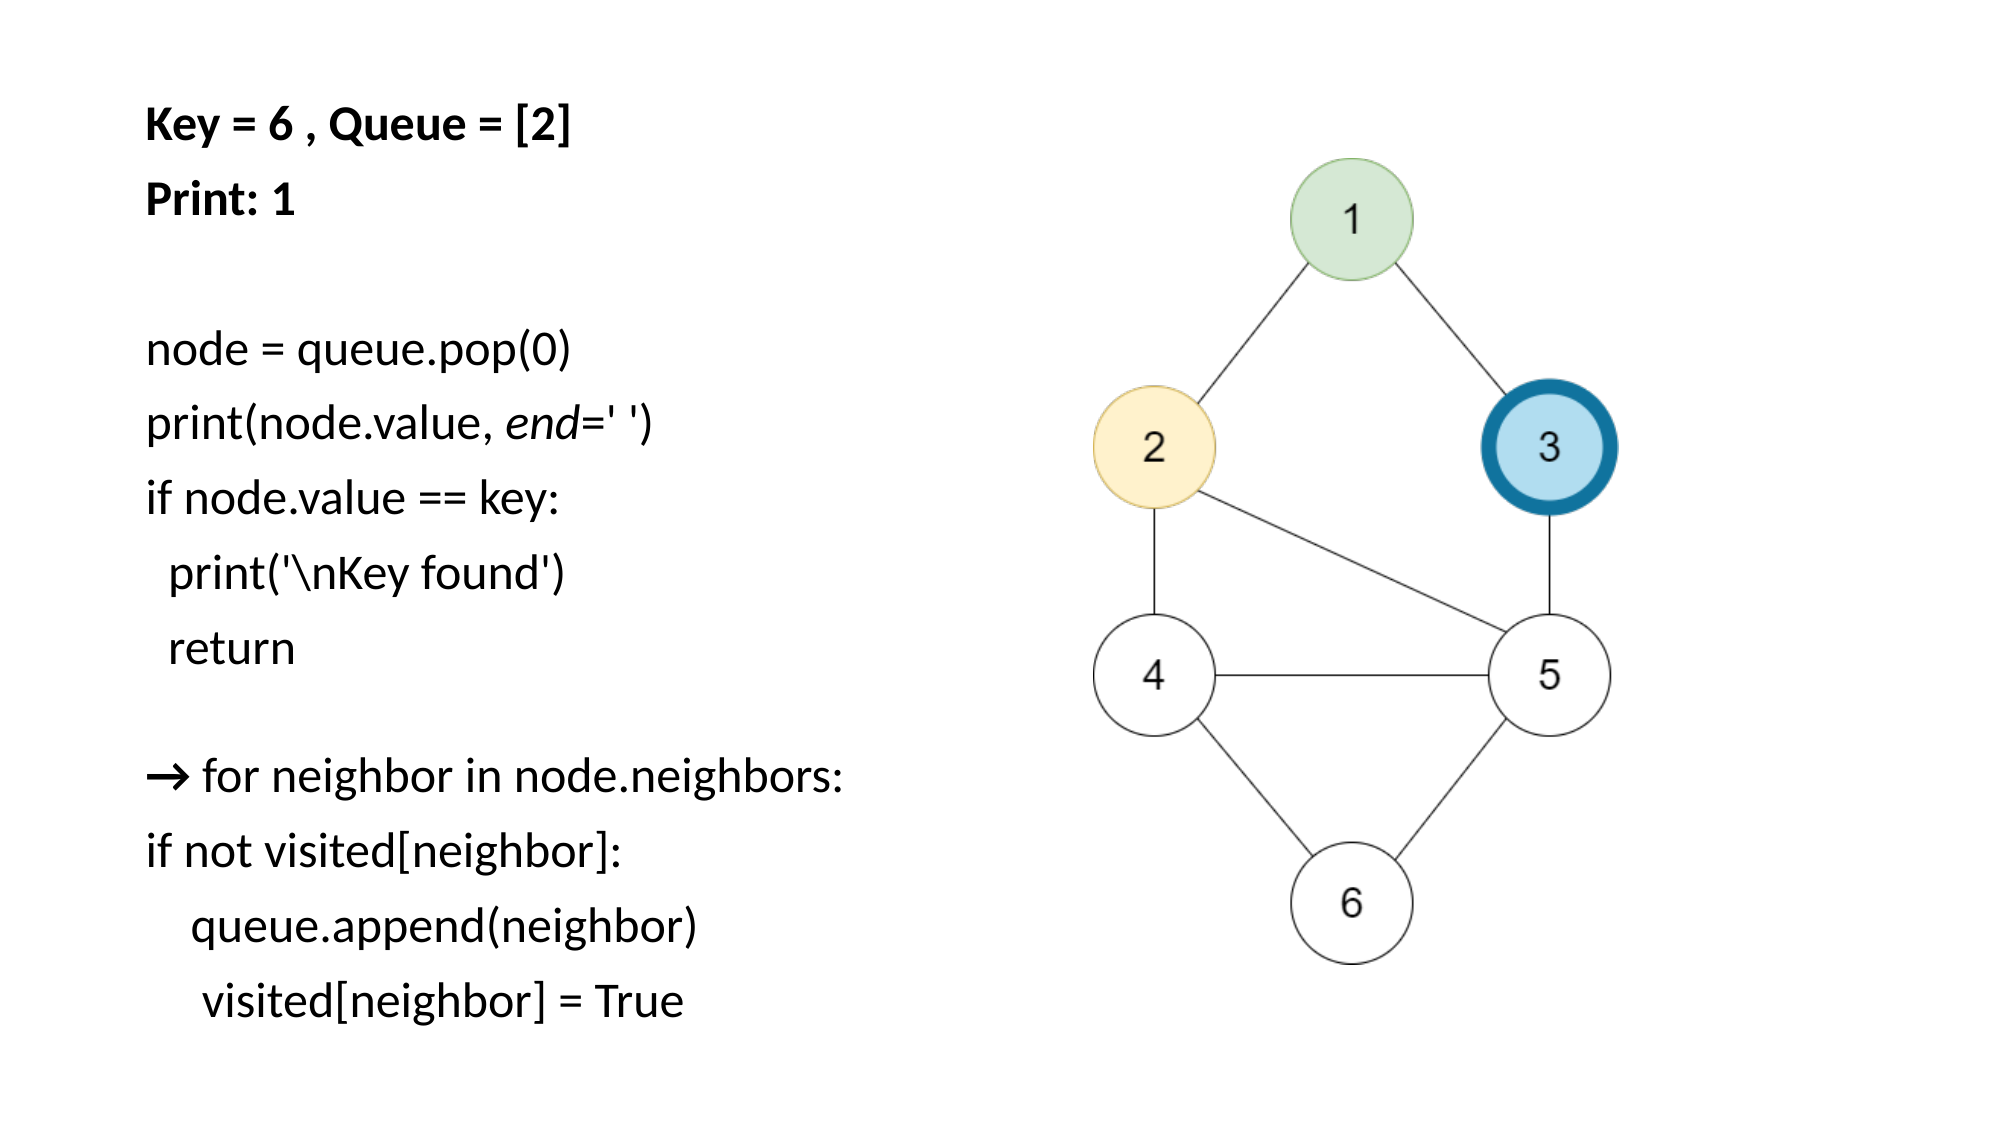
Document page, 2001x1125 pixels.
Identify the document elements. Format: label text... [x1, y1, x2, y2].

list Key = 6 , Queue = [2] Print: 1 node = queue.pop(0) print(node.value, end=' ') if node.value == key: print('\nKey found') return → for neighbor in node.neighbors: if not visited[neighbor]: queue.append(neighbor) visited[neighbor] = True [130, 89, 909, 1036]
picture [1093, 158, 1619, 965]
